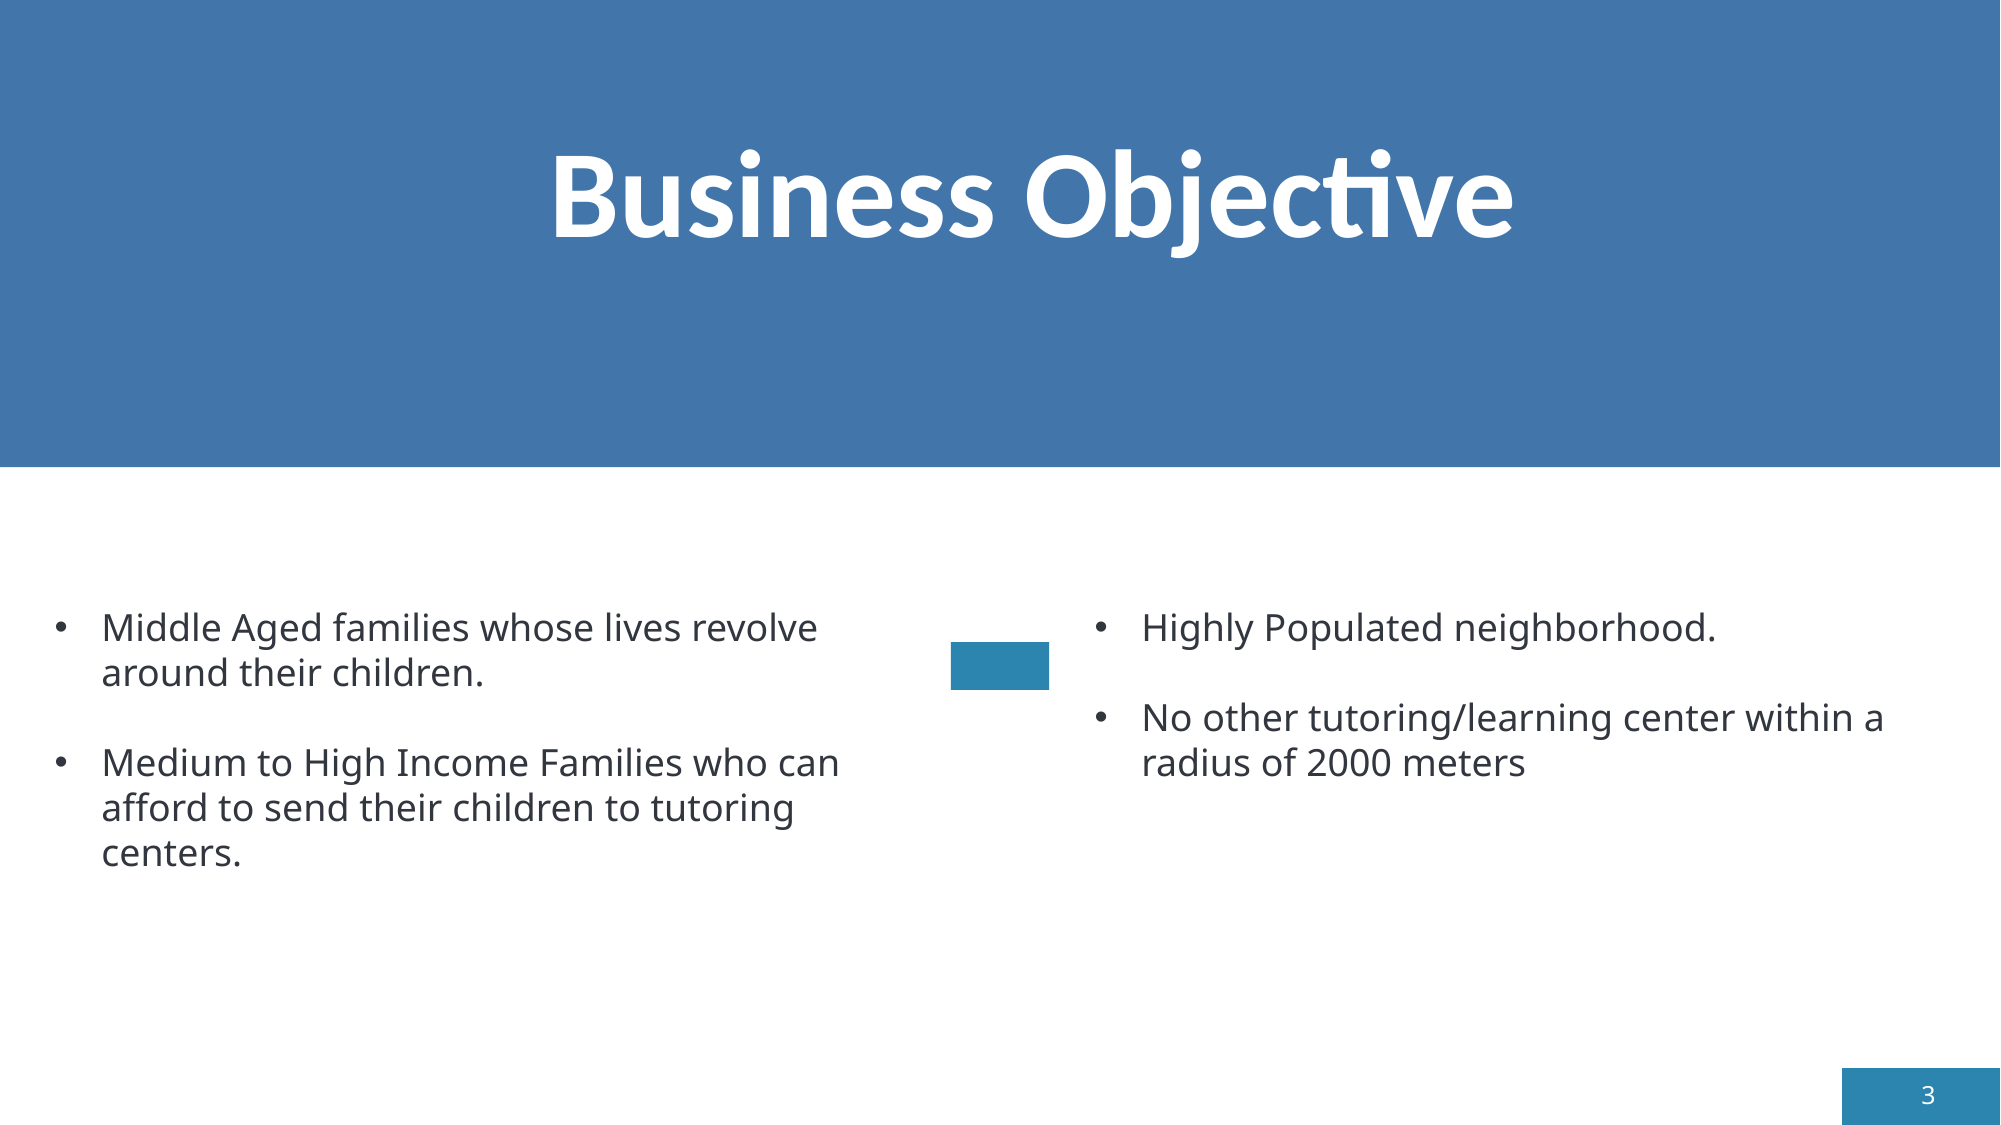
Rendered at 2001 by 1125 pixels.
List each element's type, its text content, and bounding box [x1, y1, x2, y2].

text_box Middle Aged families whose lives revolve around their children. Medium to High Income Families who can afford to send their children to tutoring centers. [39, 596, 921, 881]
text_box Highly Populated neighborhood. No other tutoring/learning center within a radius of 2000 meters [1079, 596, 1921, 791]
slide_number 3 [1889, 1079, 1951, 1114]
title Business Objective [177, 101, 1890, 294]
